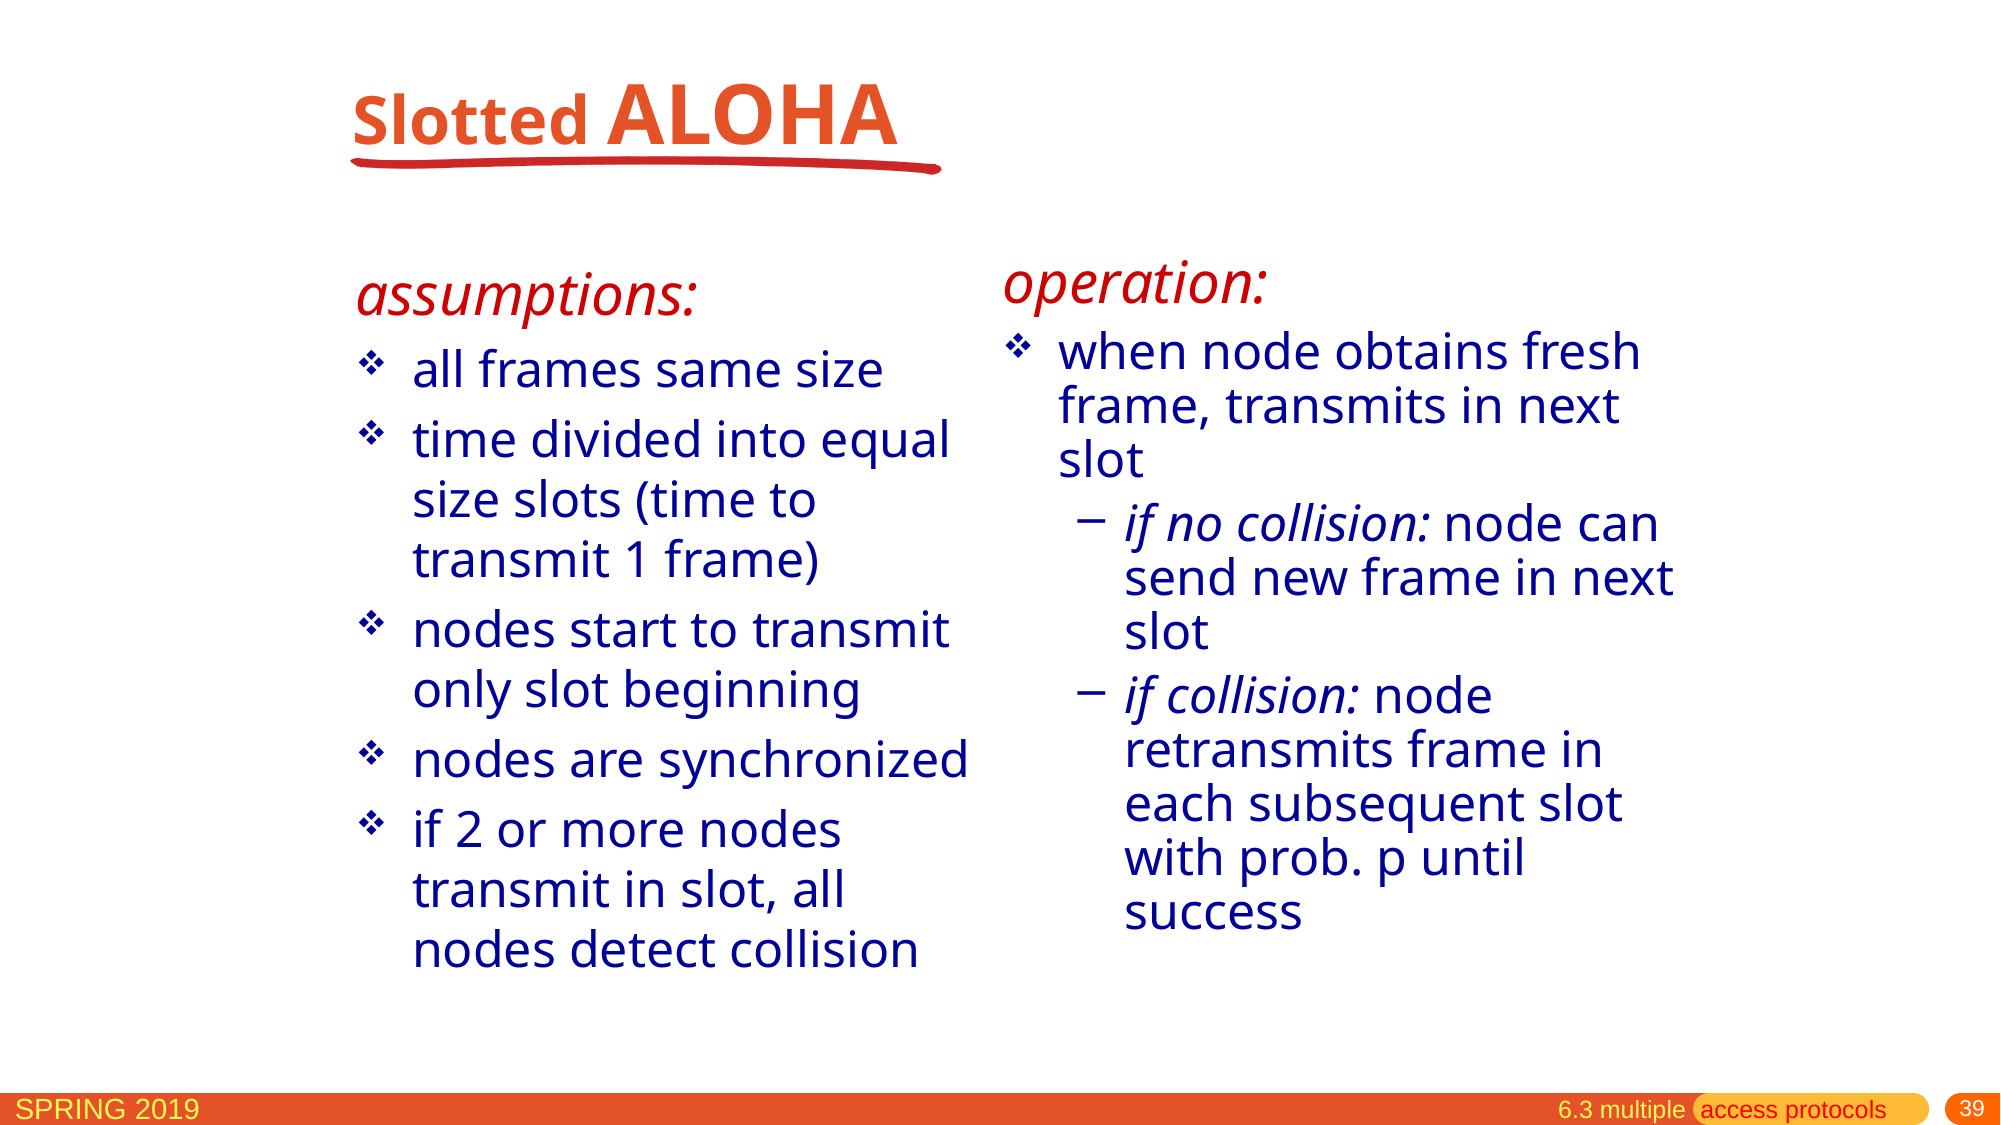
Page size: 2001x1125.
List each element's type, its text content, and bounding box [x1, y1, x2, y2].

picture [347, 150, 948, 180]
list operation: when node obtains fresh frame, transmits in next slot if no collision: node can send new frame in next slot if collision: node retransmits frame in each subsequent slot with prob. p until success [987, 246, 1699, 1009]
title Slotted ALOHA [337, 17, 1151, 205]
text_box 6.3 multiple access protocols [1543, 1086, 1910, 1125]
list assumptions: all frames same size time divided into equal size slots (time to transmit 1 frame) nodes start to transmit only slot beginning nodes are synchronized if 2 or more nodes transmit in slot, all nodes detect collision [340, 249, 996, 1013]
